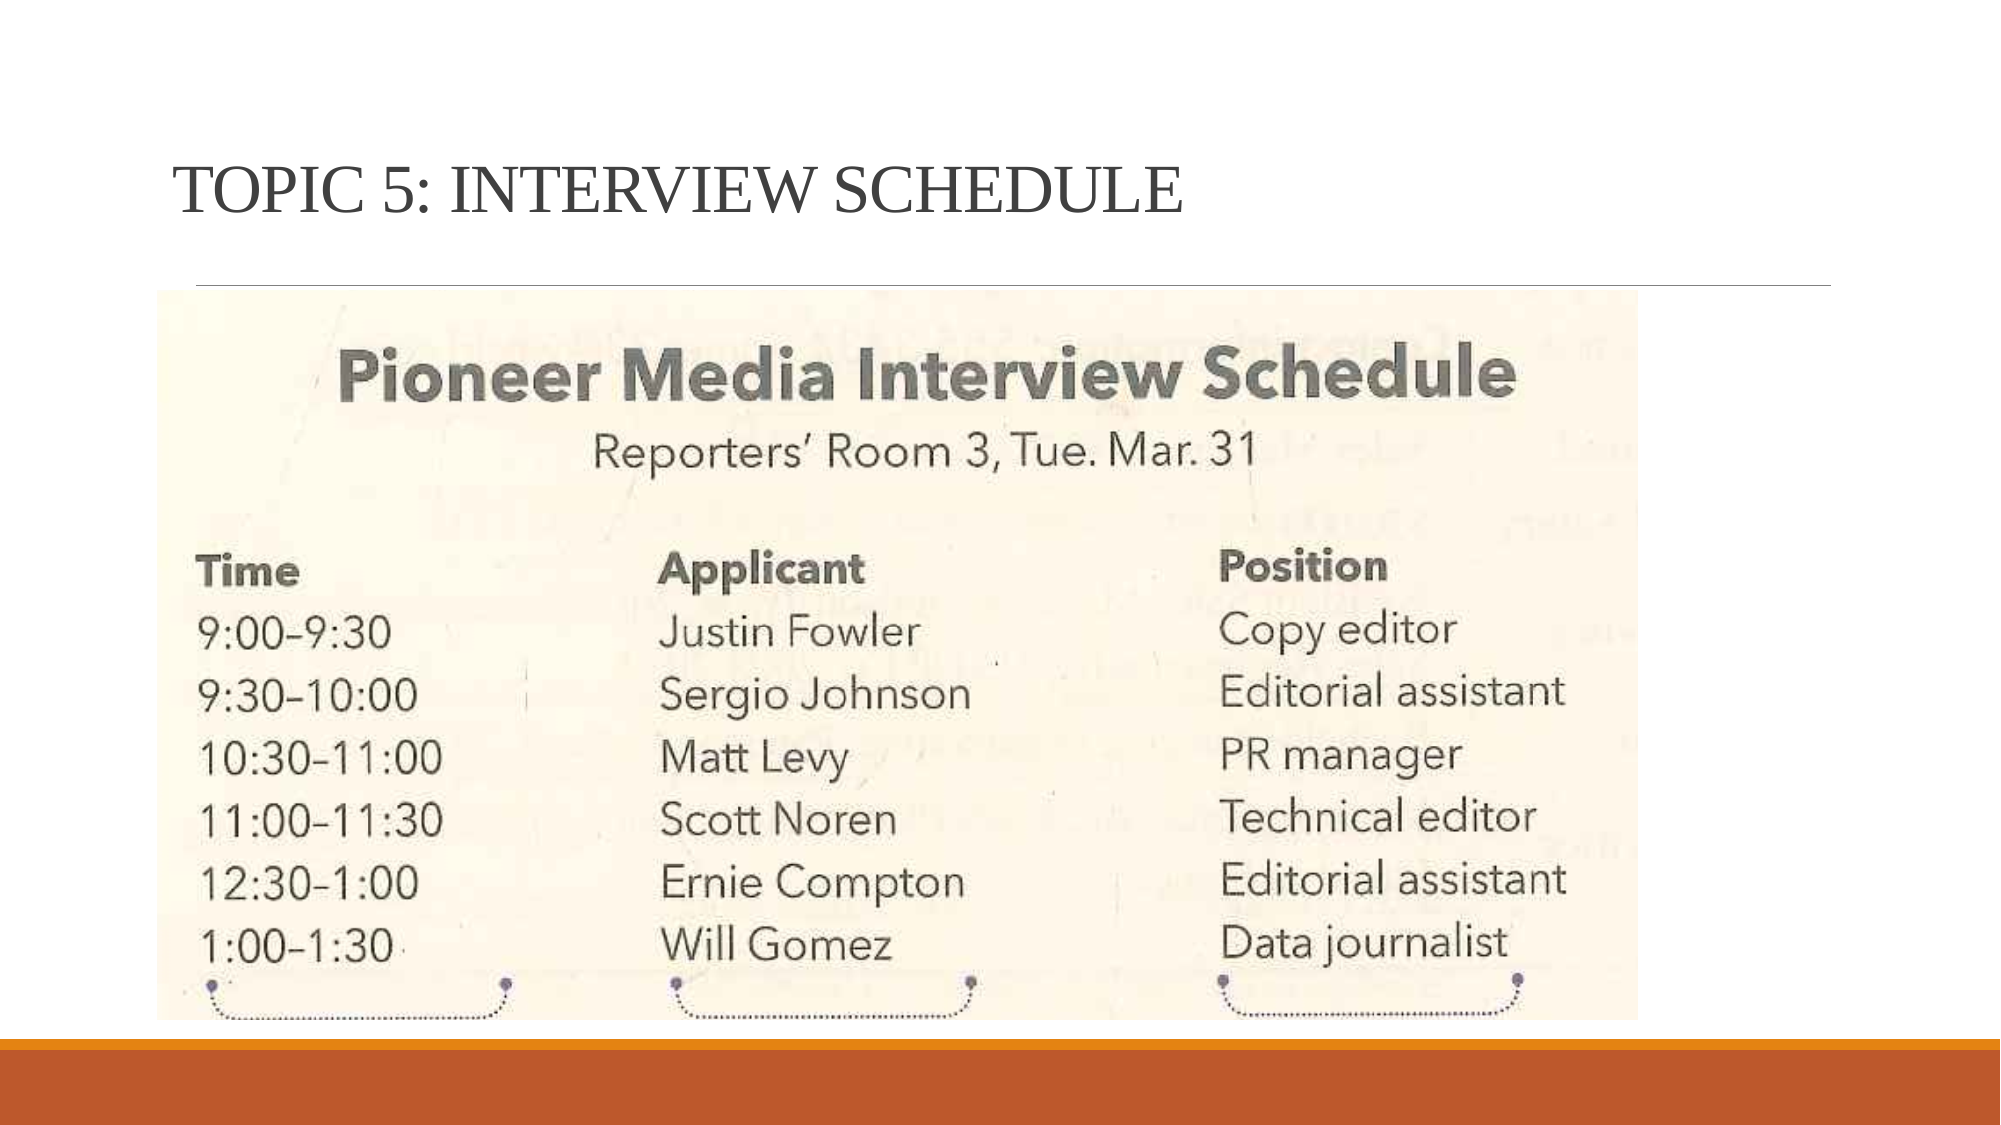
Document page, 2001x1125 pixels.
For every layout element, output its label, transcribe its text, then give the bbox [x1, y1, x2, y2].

title TOPIC 5: INTERVIEW SCHEDULE [157, 148, 1883, 235]
picture [156, 290, 1639, 1020]
